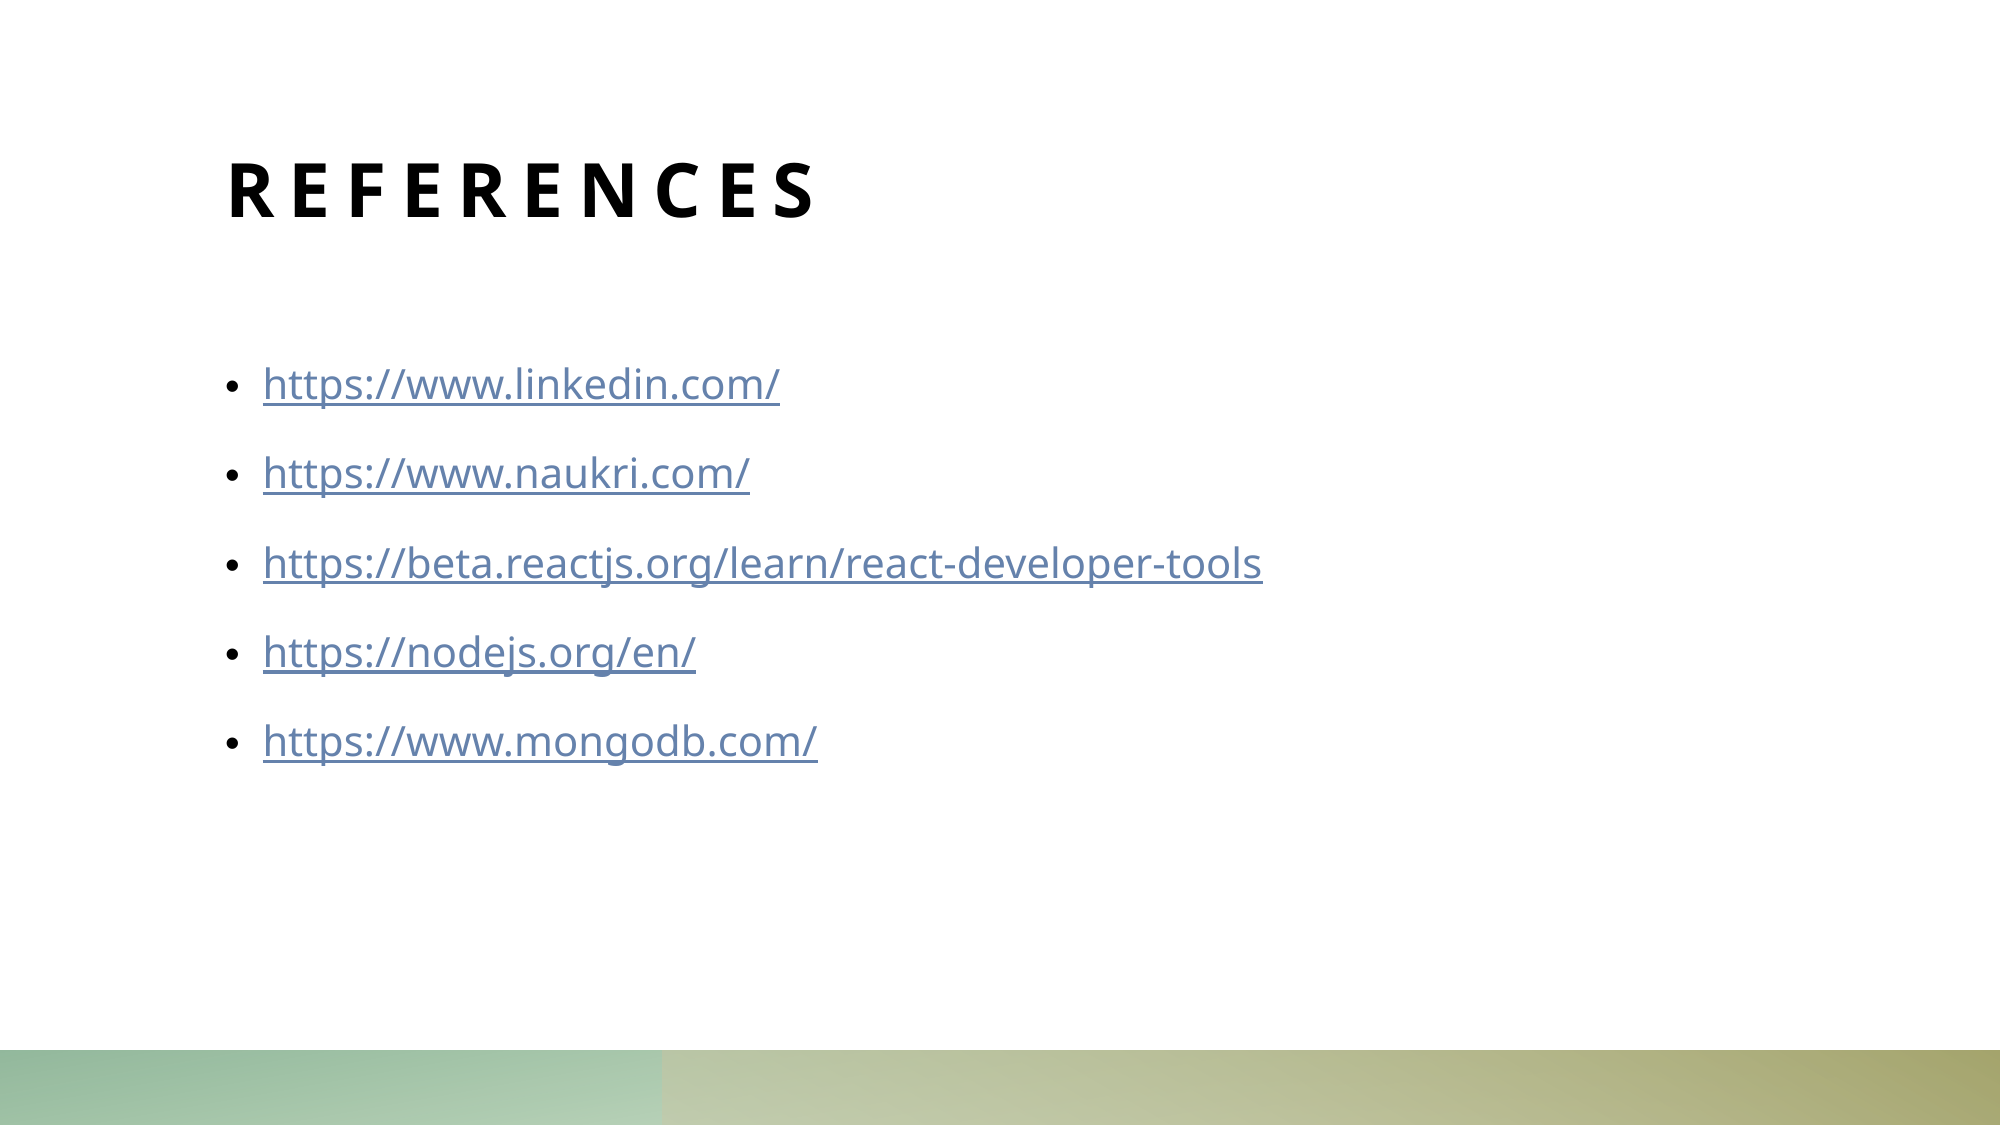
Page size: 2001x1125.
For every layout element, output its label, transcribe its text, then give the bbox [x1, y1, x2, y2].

title References [225, 130, 1905, 233]
list https://www.linkedin.com/ https://www.naukri.com/ https://beta.reactjs.org/learn/react-developer-tools https://nodejs.org/en/ https://www.mongodb.com/ [225, 346, 1905, 996]
